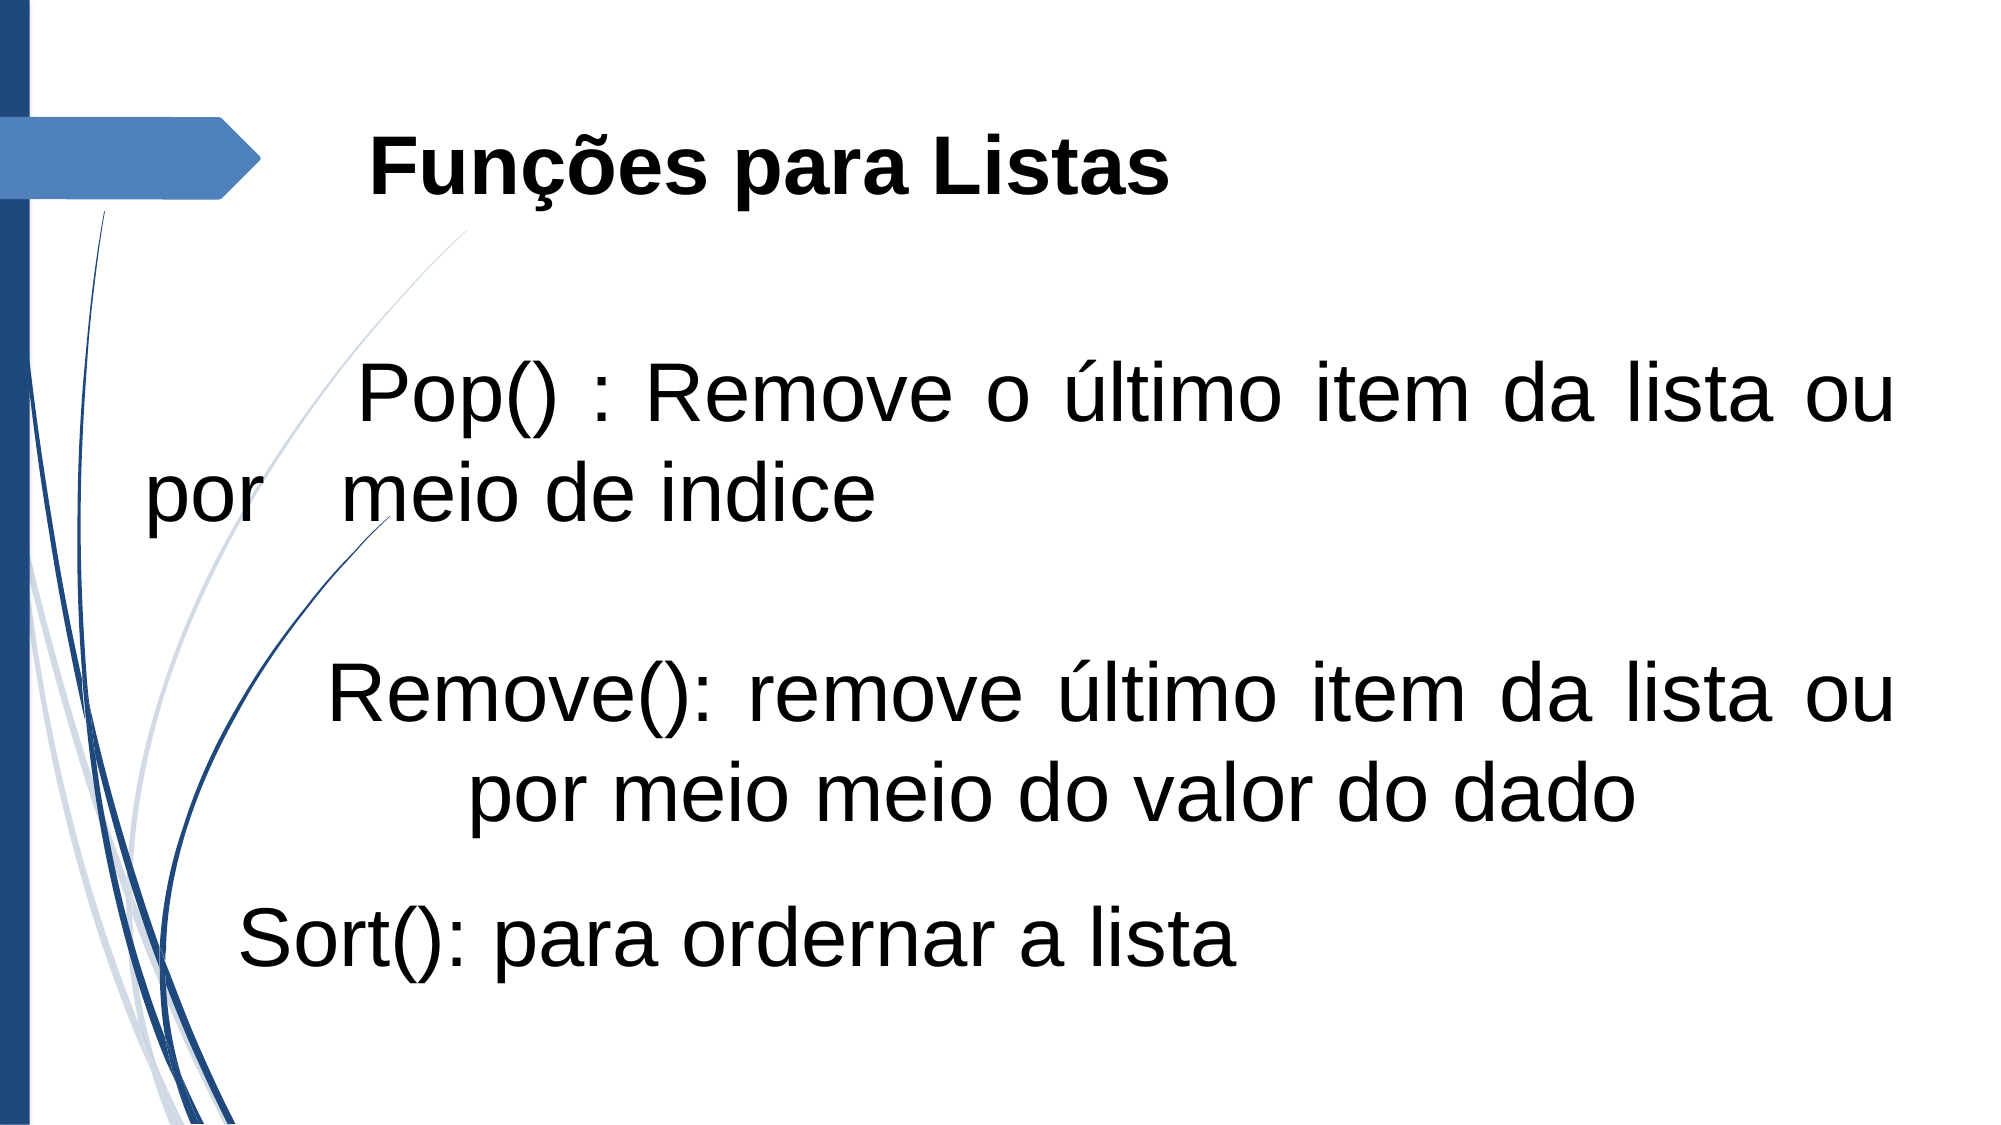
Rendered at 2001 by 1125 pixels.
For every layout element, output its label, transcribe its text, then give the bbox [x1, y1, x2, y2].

text_box Pop() : Remove o último item da lista ou por meio de indice Remove(): remove último item da lista ou por meio meio do valor do dado Sort(): para ordernar a lista [129, 330, 1914, 945]
text_box Funções para Listas [330, 103, 1796, 219]
